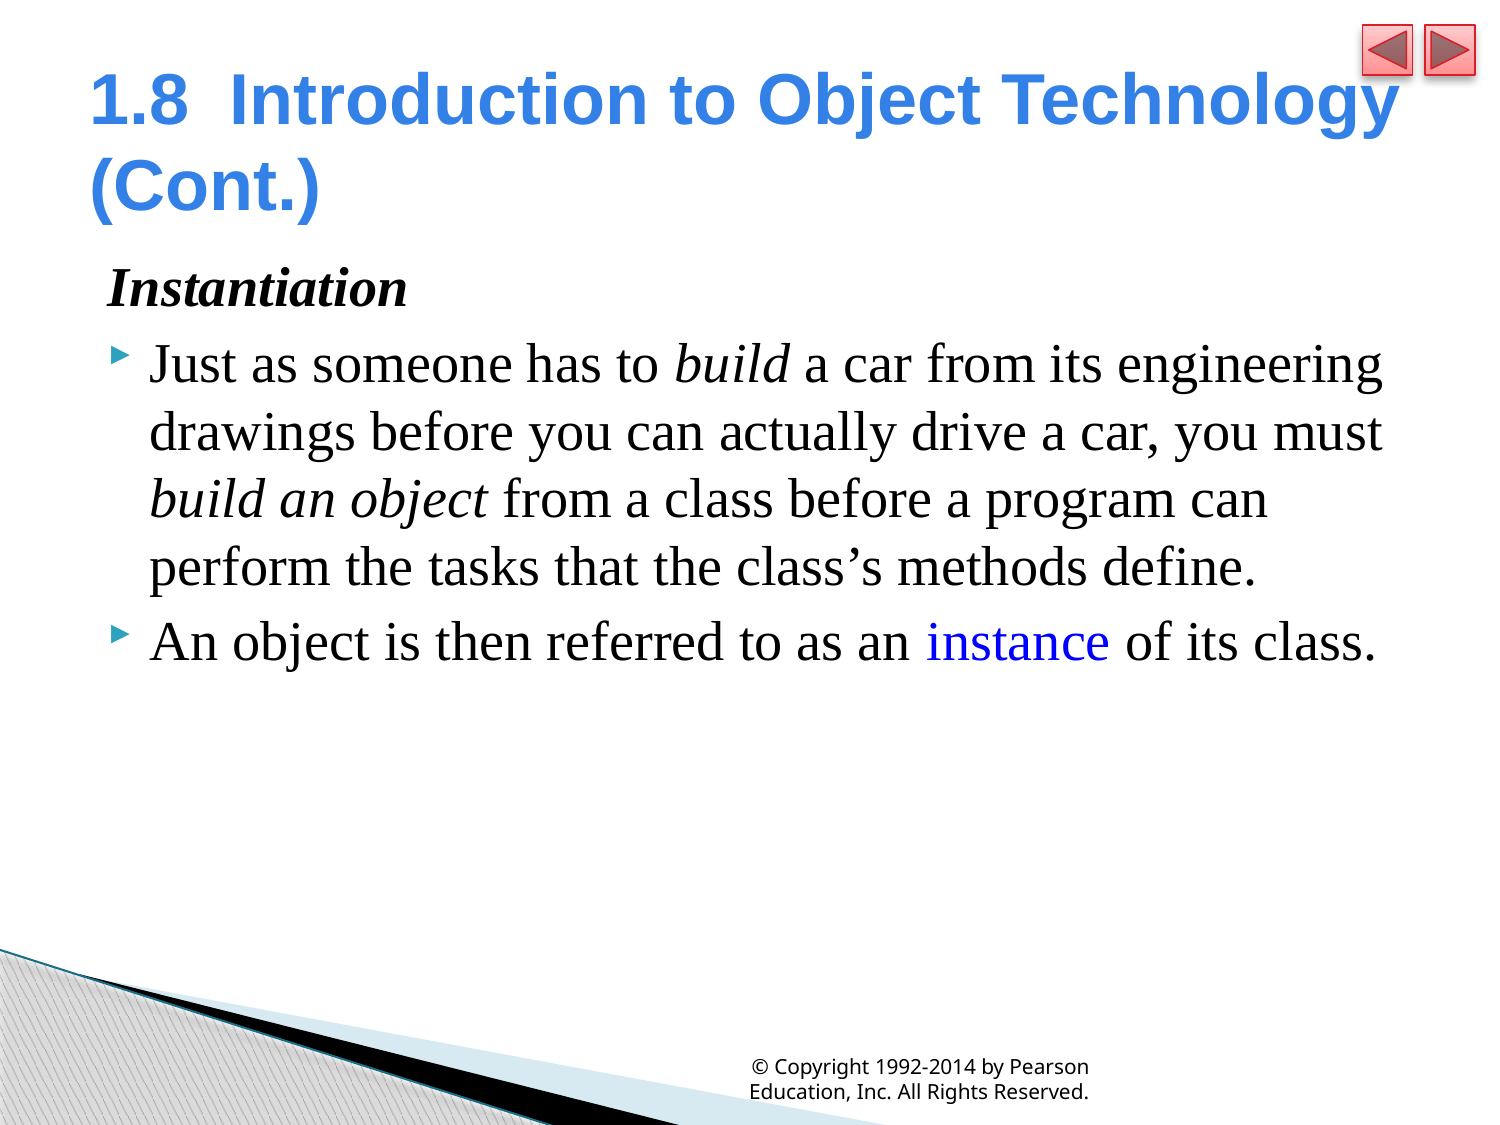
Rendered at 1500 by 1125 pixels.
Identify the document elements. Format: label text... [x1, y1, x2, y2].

list Instantiation Just as someone has to build a car from its engineering drawings before you can actually drive a car, you must build an object from a class before a program can perform the tasks that the class’s methods define. An object is then referred to as an instance of its class. [74, 242, 1426, 986]
footer © Copyright 1992-2014 by Pearson Education, Inc. All Rights Reserved. [650, 1051, 1105, 1112]
title 1.8 Introduction to Object Technology (Cont.) [75, 45, 1425, 233]
